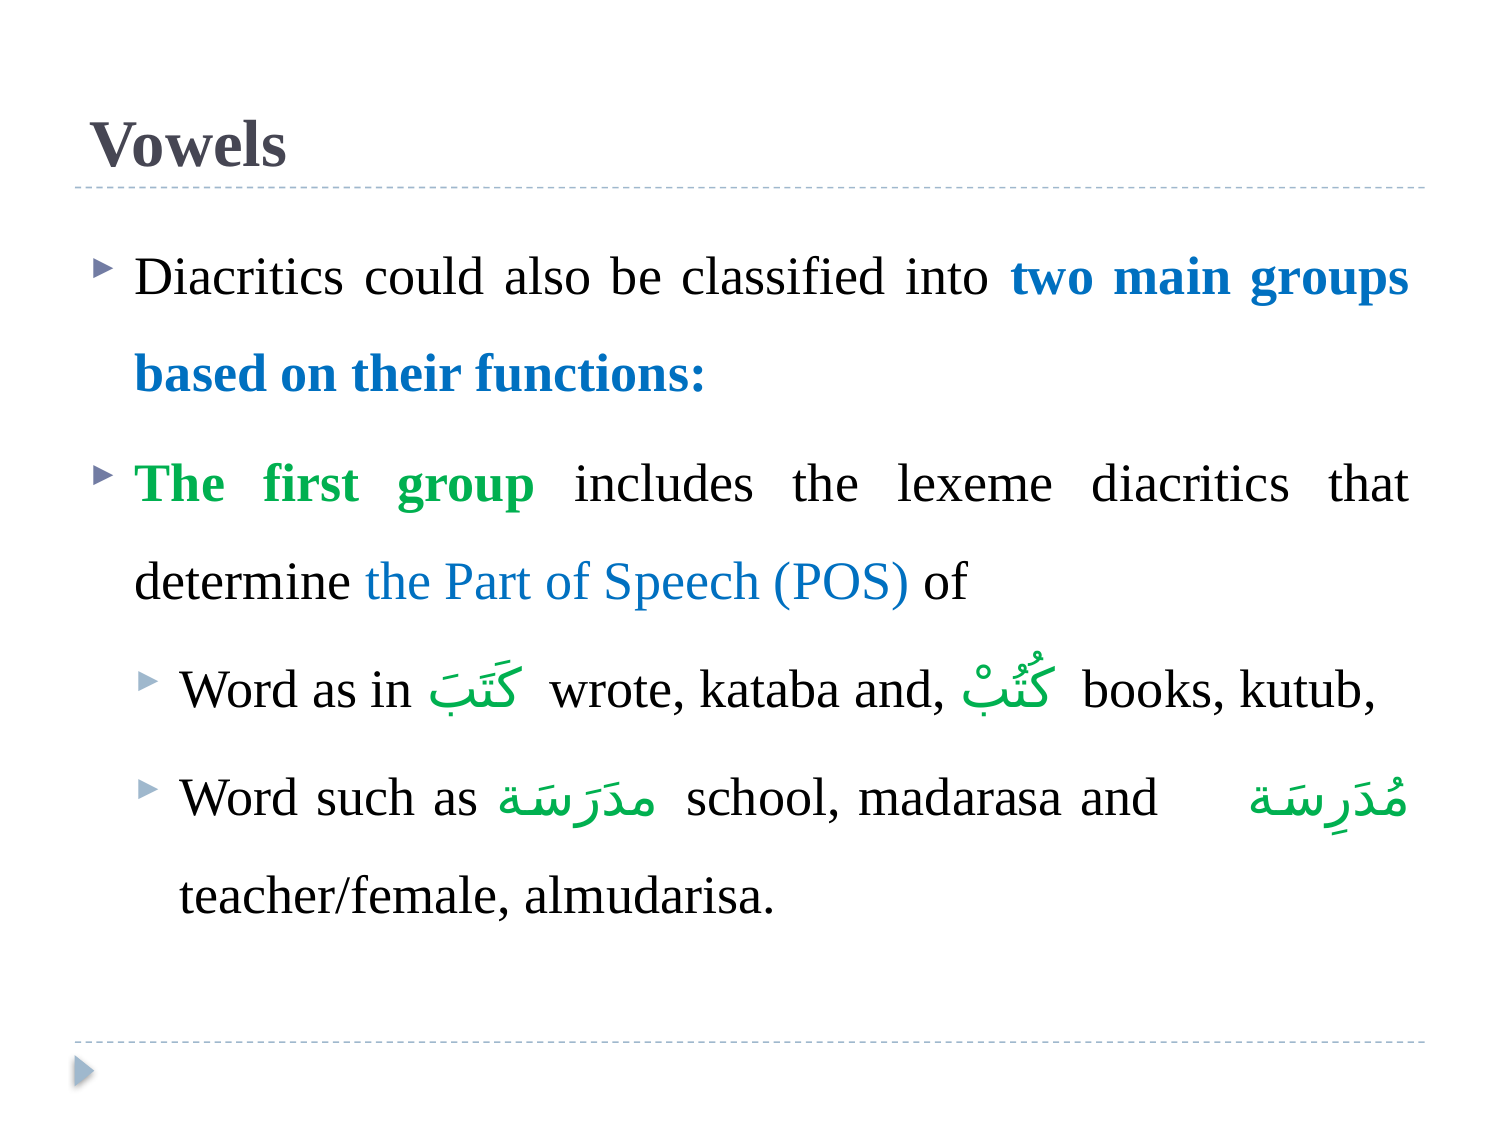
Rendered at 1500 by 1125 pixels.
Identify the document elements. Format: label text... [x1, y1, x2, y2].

title Vowels [75, 24, 1425, 188]
list Diacritics could also be classified into two main groups based on their functions: The first group includes the lexeme diacritics that determine the Part of Speech (POS) of Word as in كَتَبَ wrote, kataba and, كُتُبْ books, kutub, Word such as مدَرَسَة school, madarasa and مُدَرِسَة teacher/female, almudarisa. [75, 200, 1425, 1010]
